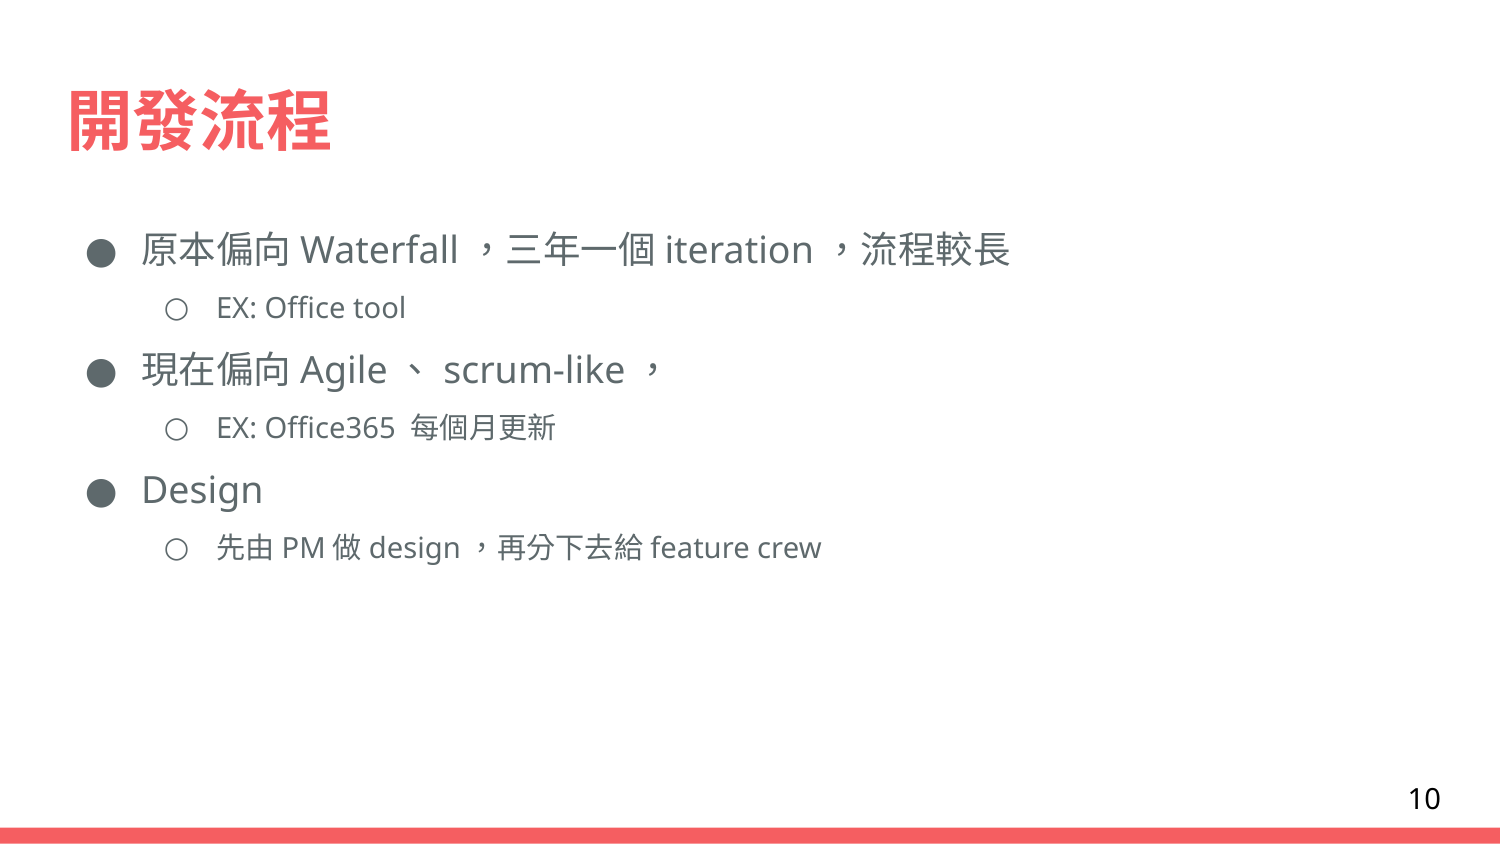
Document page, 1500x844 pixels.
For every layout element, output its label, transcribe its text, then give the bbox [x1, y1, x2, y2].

list 原本偏向Waterfall，三年一個iteration，流程較長 EX: Office tool 現在偏向Agile、scrum-like， EX: Office365 每個月更新 Design 先由PM做design，再分下去給feature crew [51, 189, 1449, 750]
title 開發流程 [51, 64, 1449, 167]
slide_number ‹#› [1392, 767, 1483, 833]
